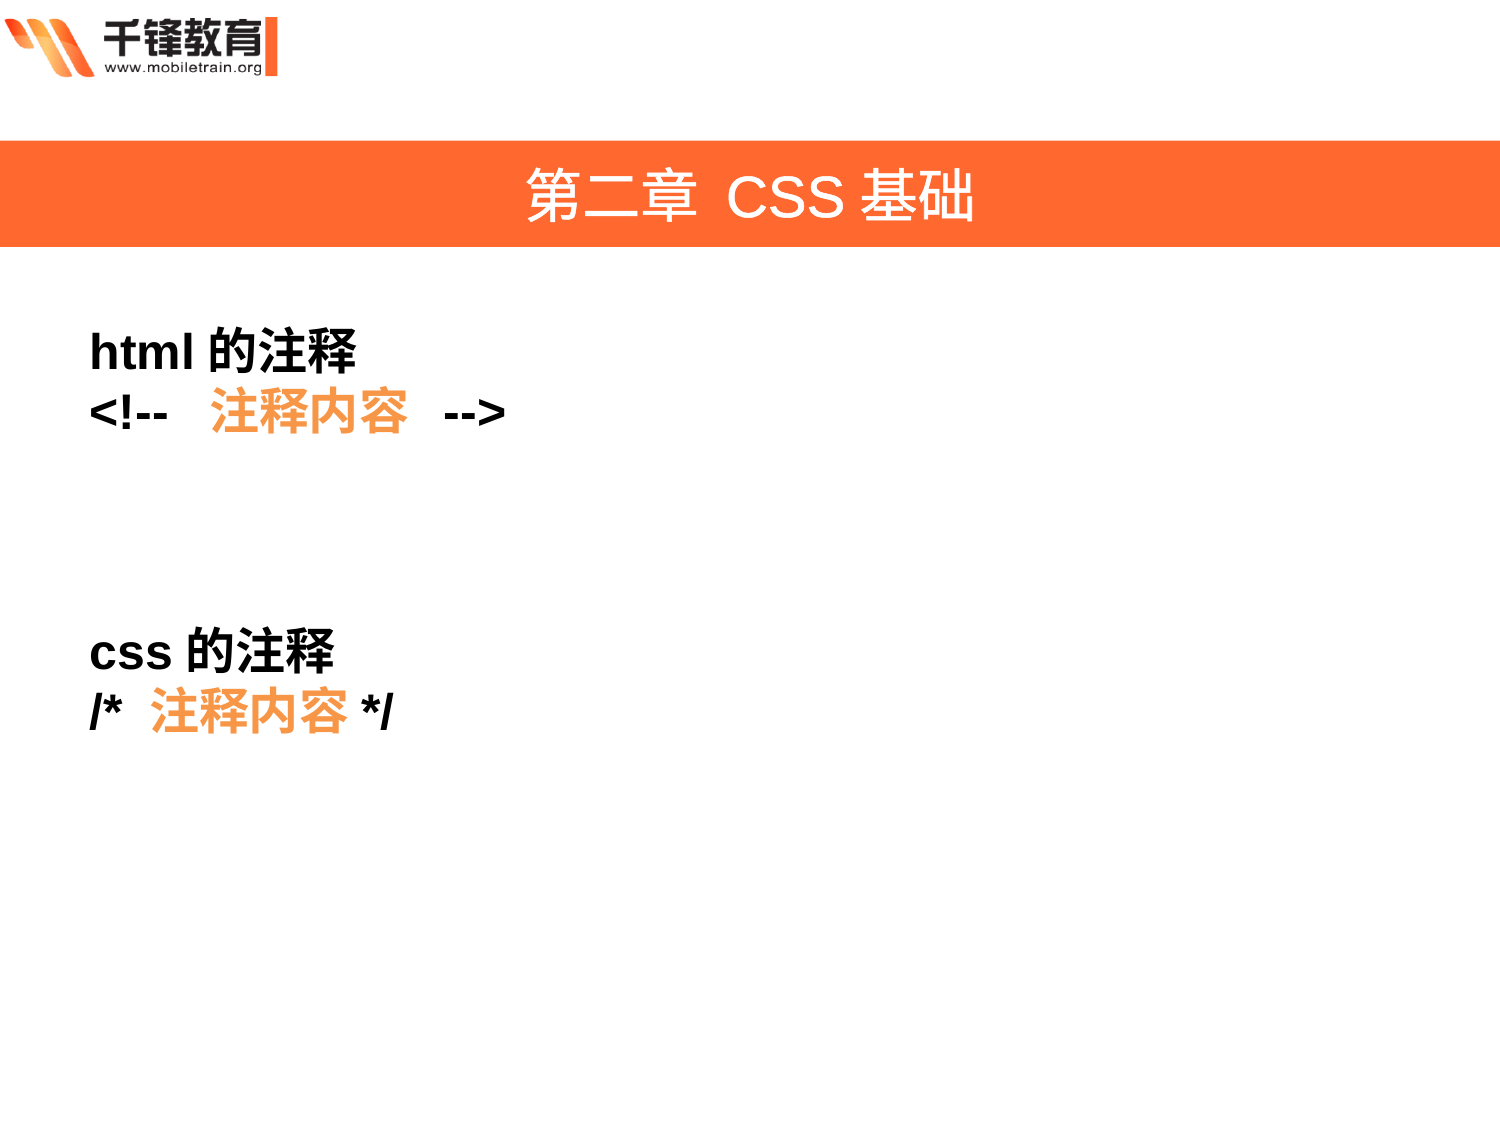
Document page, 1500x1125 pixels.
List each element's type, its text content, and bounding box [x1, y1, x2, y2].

text_box html的注释 <!-- 注释内容 --> css的注释 /* 注释内容*/ [75, 312, 1459, 1055]
text_box 第二章 CSS基础 [0, 140, 1500, 247]
picture [3, 18, 261, 79]
